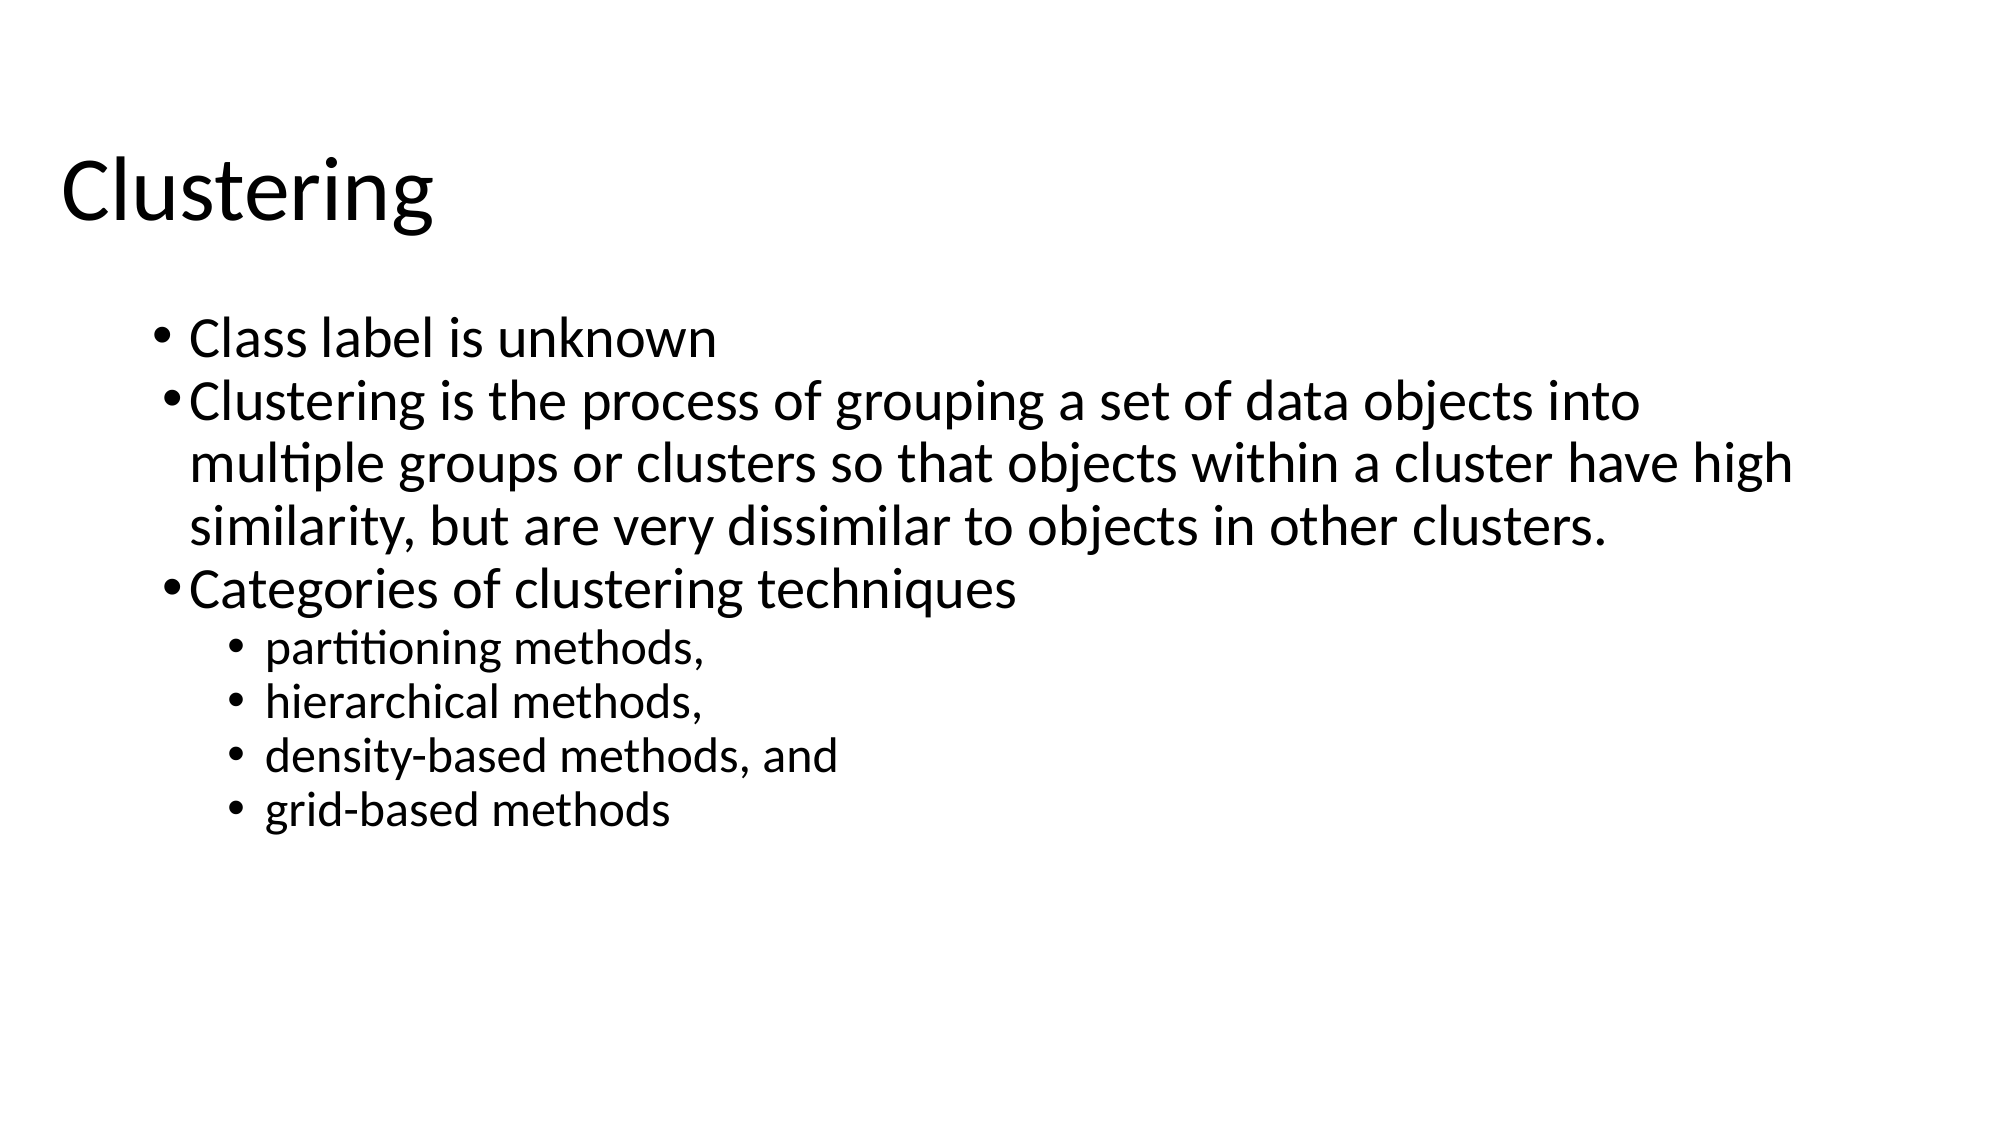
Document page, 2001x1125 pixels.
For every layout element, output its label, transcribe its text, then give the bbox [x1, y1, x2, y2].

title Clustering [46, 82, 1772, 300]
list Class label is unknown Clustering is the process of grouping a set of data objects into multiple groups or clusters so that objects within a cluster have high similarity, but are very dissimilar to objects in other clusters. Categories of clustering techniques partitioning methods, hierarchical methods, density-based methods, and grid-based methods [137, 299, 1863, 1014]
